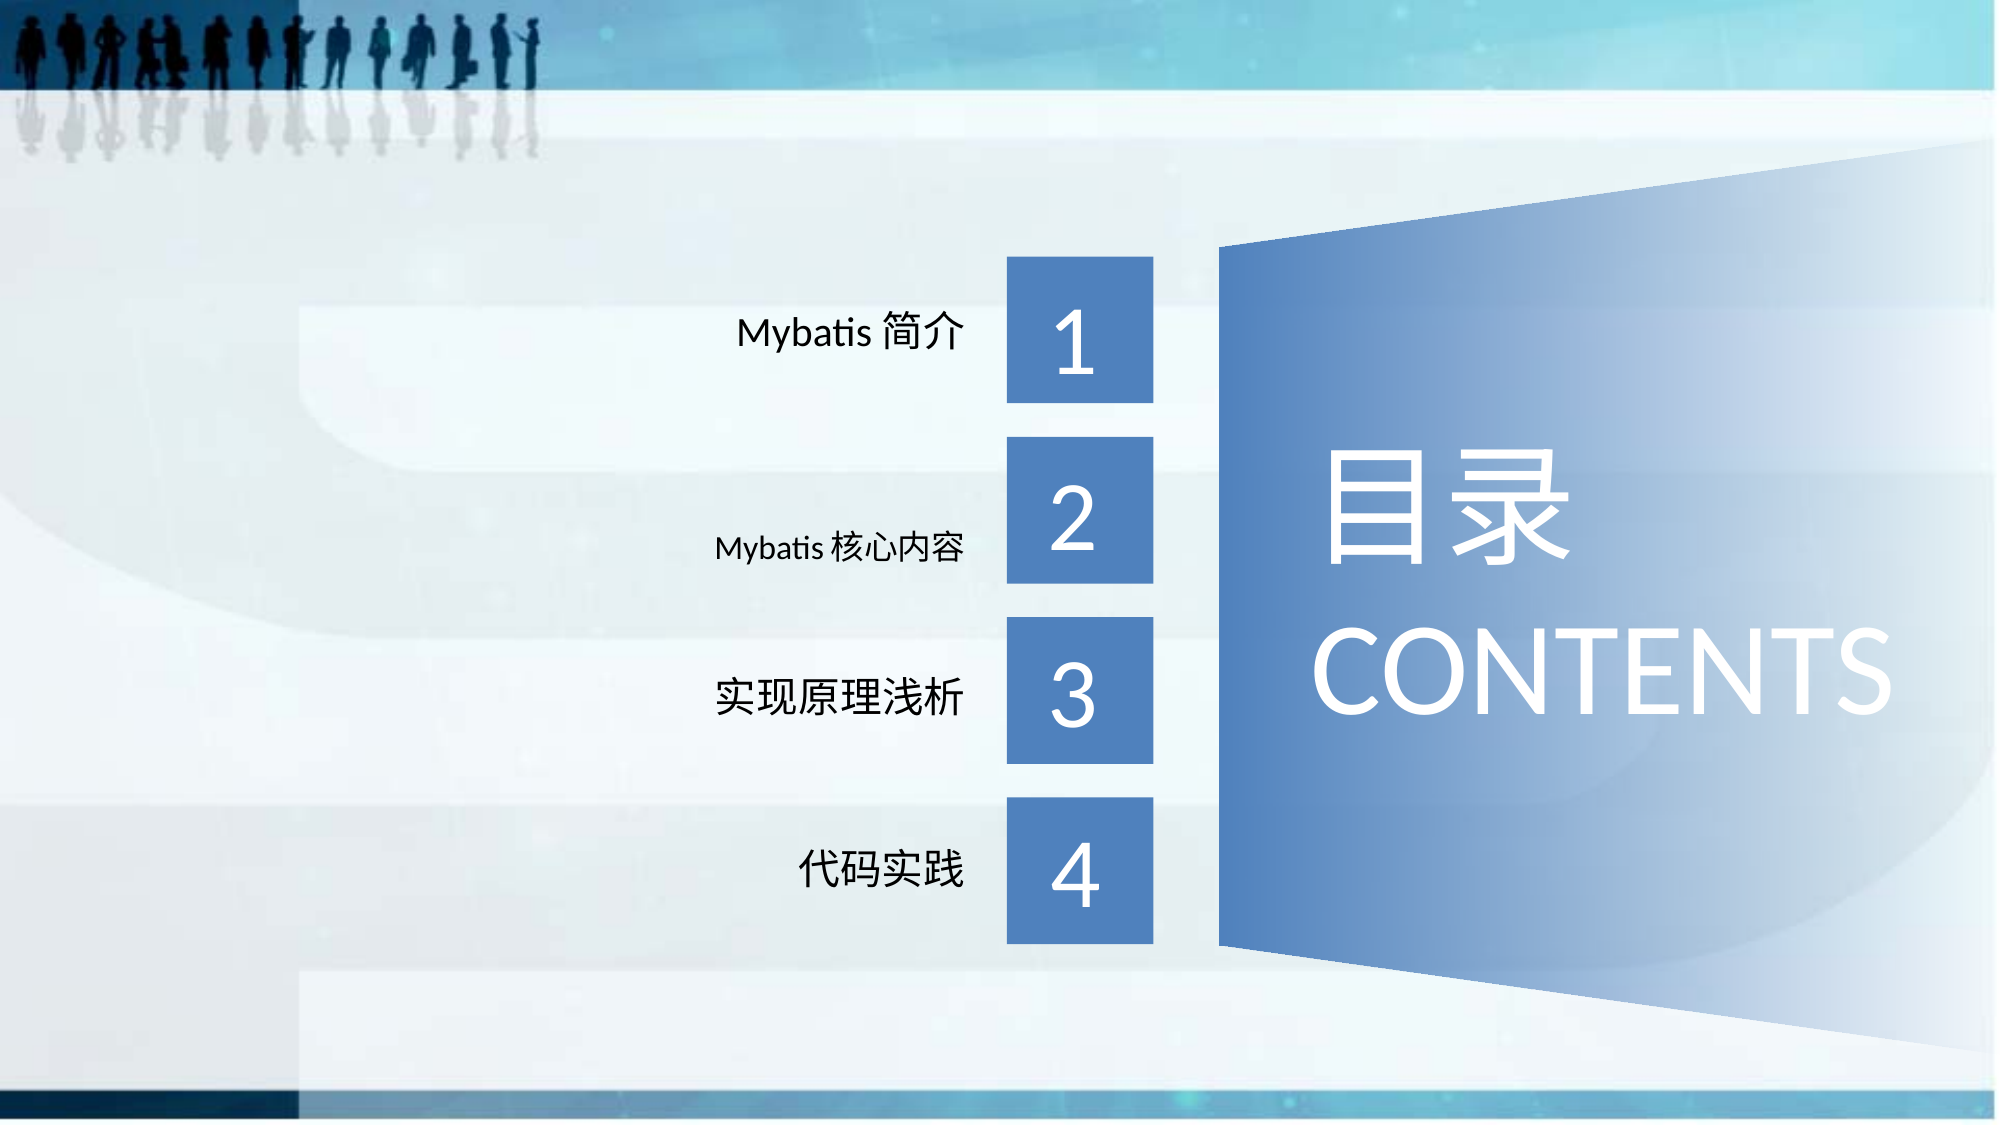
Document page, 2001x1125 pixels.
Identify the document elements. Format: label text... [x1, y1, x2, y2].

text_box 实现原理浅析 [157, 626, 981, 764]
text_box [1006, 616, 1154, 765]
text_box 代码实践 [157, 799, 981, 937]
text_box [1218, 136, 2000, 1056]
text_box Mybatis核心内容 [157, 436, 981, 574]
text_box 4 [1036, 800, 1121, 935]
picture [0, 0, 2001, 1125]
text_box 2 [1032, 442, 1118, 578]
text_box Mybatis简介 [157, 261, 981, 399]
text_box 目录 CONTENTS [1295, 413, 1911, 749]
text_box 3 [1032, 620, 1118, 756]
text_box 1 [1032, 267, 1118, 402]
text_box [1006, 256, 1154, 404]
text_box [1006, 436, 1154, 585]
text_box [1006, 796, 1154, 945]
